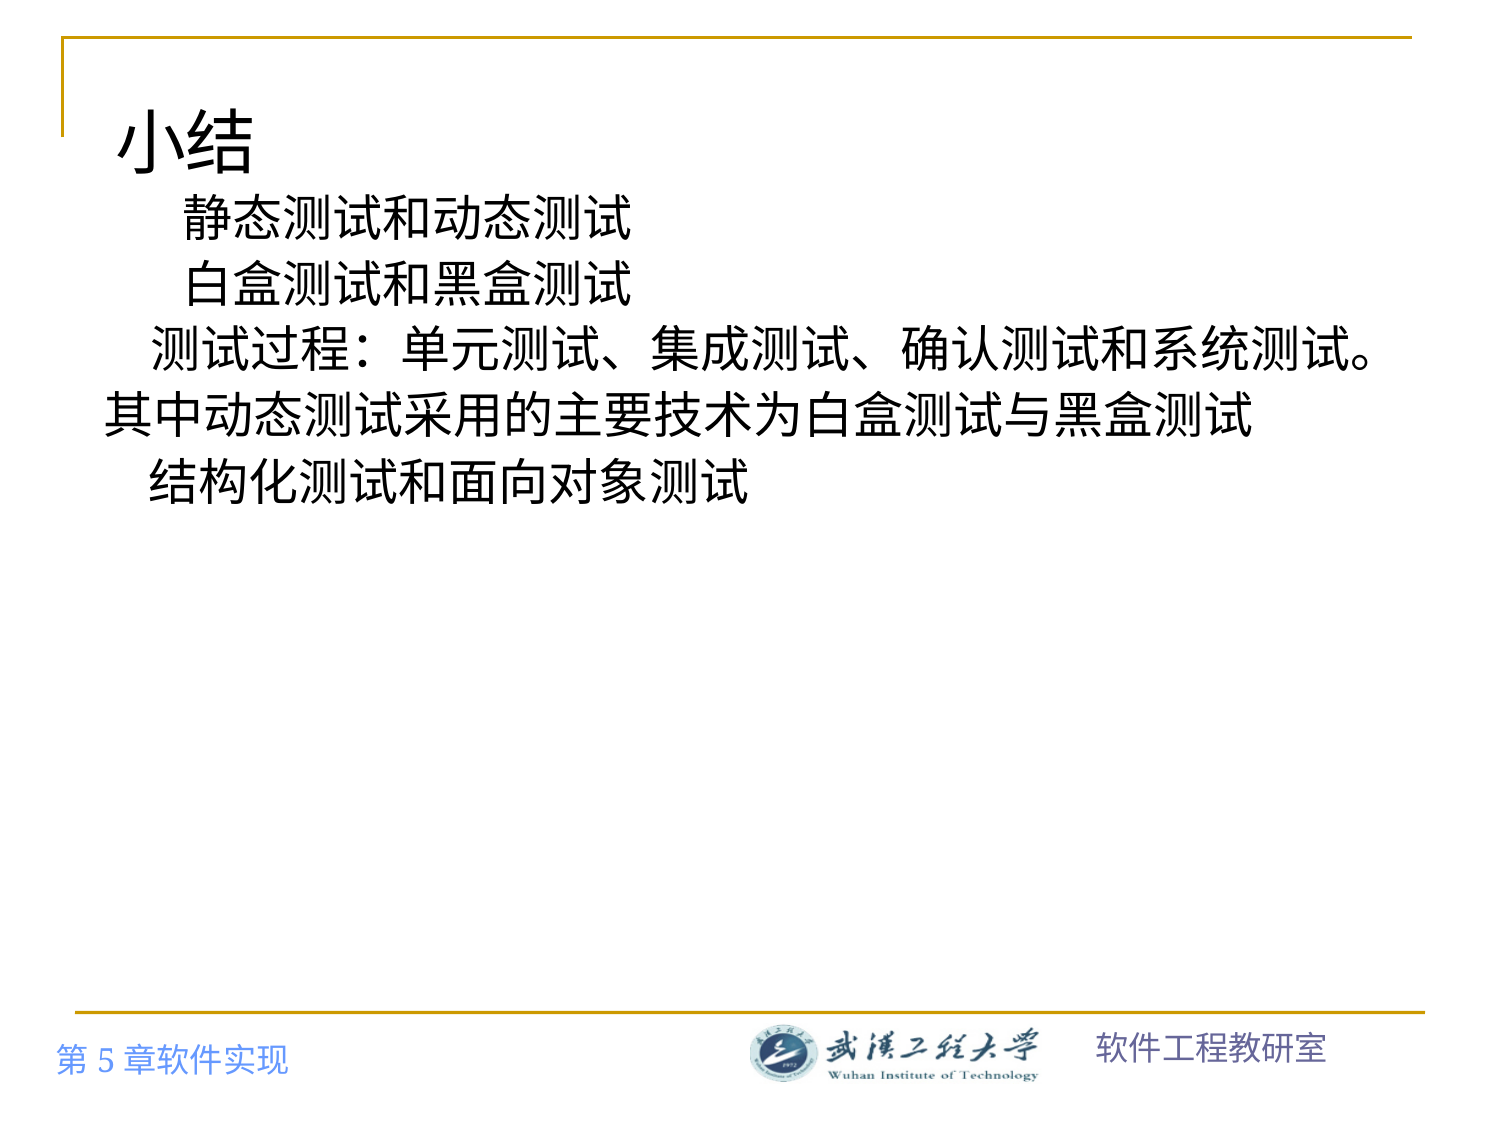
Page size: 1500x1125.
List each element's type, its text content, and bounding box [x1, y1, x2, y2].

text_box 静态测试和动态测试 白盒测试和黑盒测试 测试过程：单元测试、集成测试、确认测试和系统测试。其中动态测试采用的主要技术为白盒测试与黑盒测试 结构化测试和面向对象测试 [88, 172, 1447, 518]
title 小结 [100, 89, 1448, 197]
picture [750, 1023, 1046, 1086]
